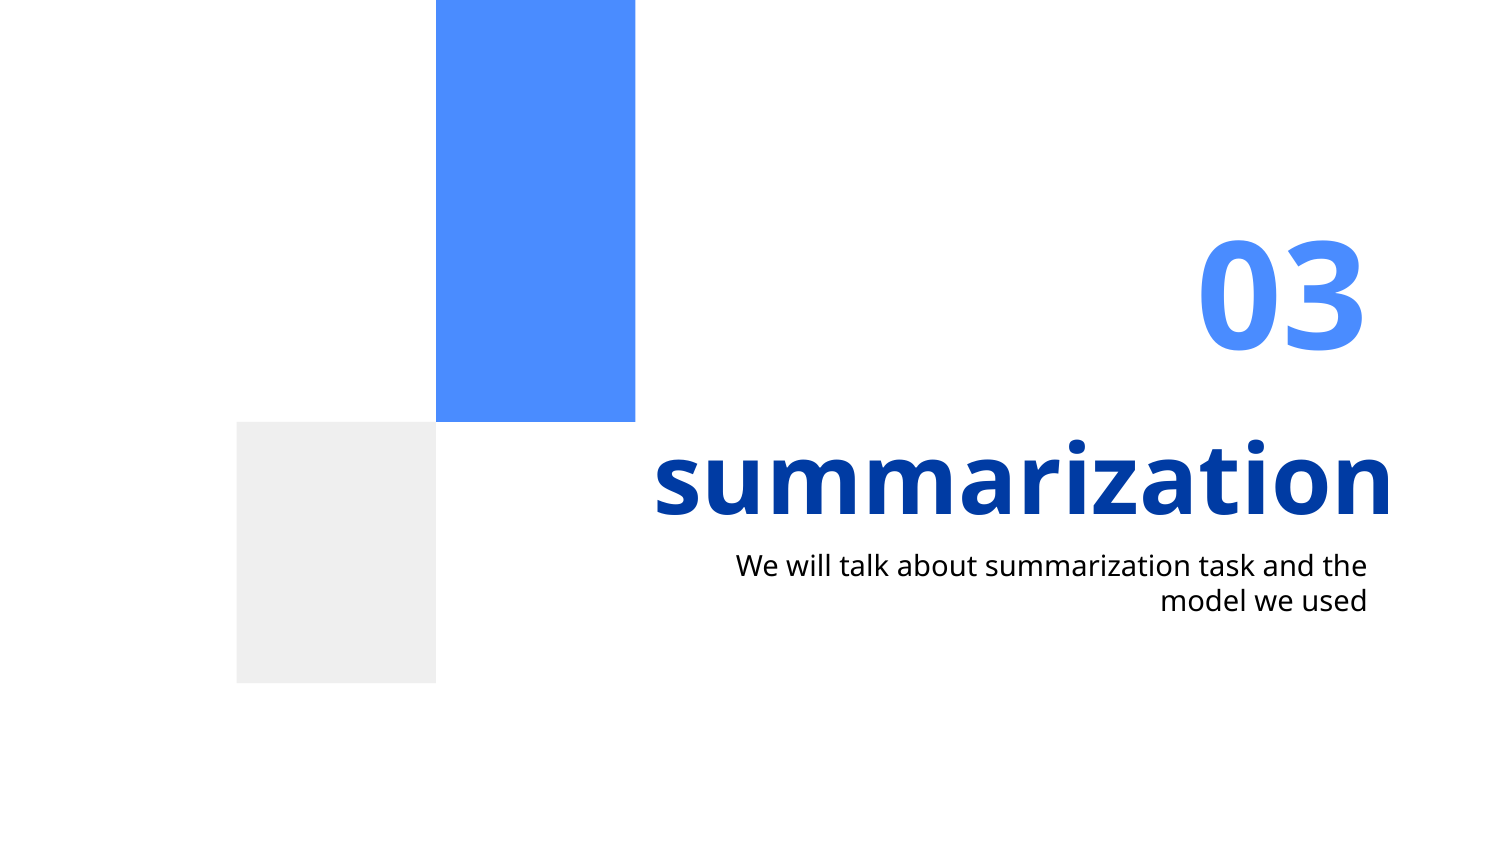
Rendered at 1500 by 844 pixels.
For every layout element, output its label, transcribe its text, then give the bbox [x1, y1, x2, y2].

title summarization [596, 406, 1413, 545]
subtitle We will talk about summarization task and the model we used [650, 532, 1383, 644]
title 03 [650, 207, 1383, 395]
